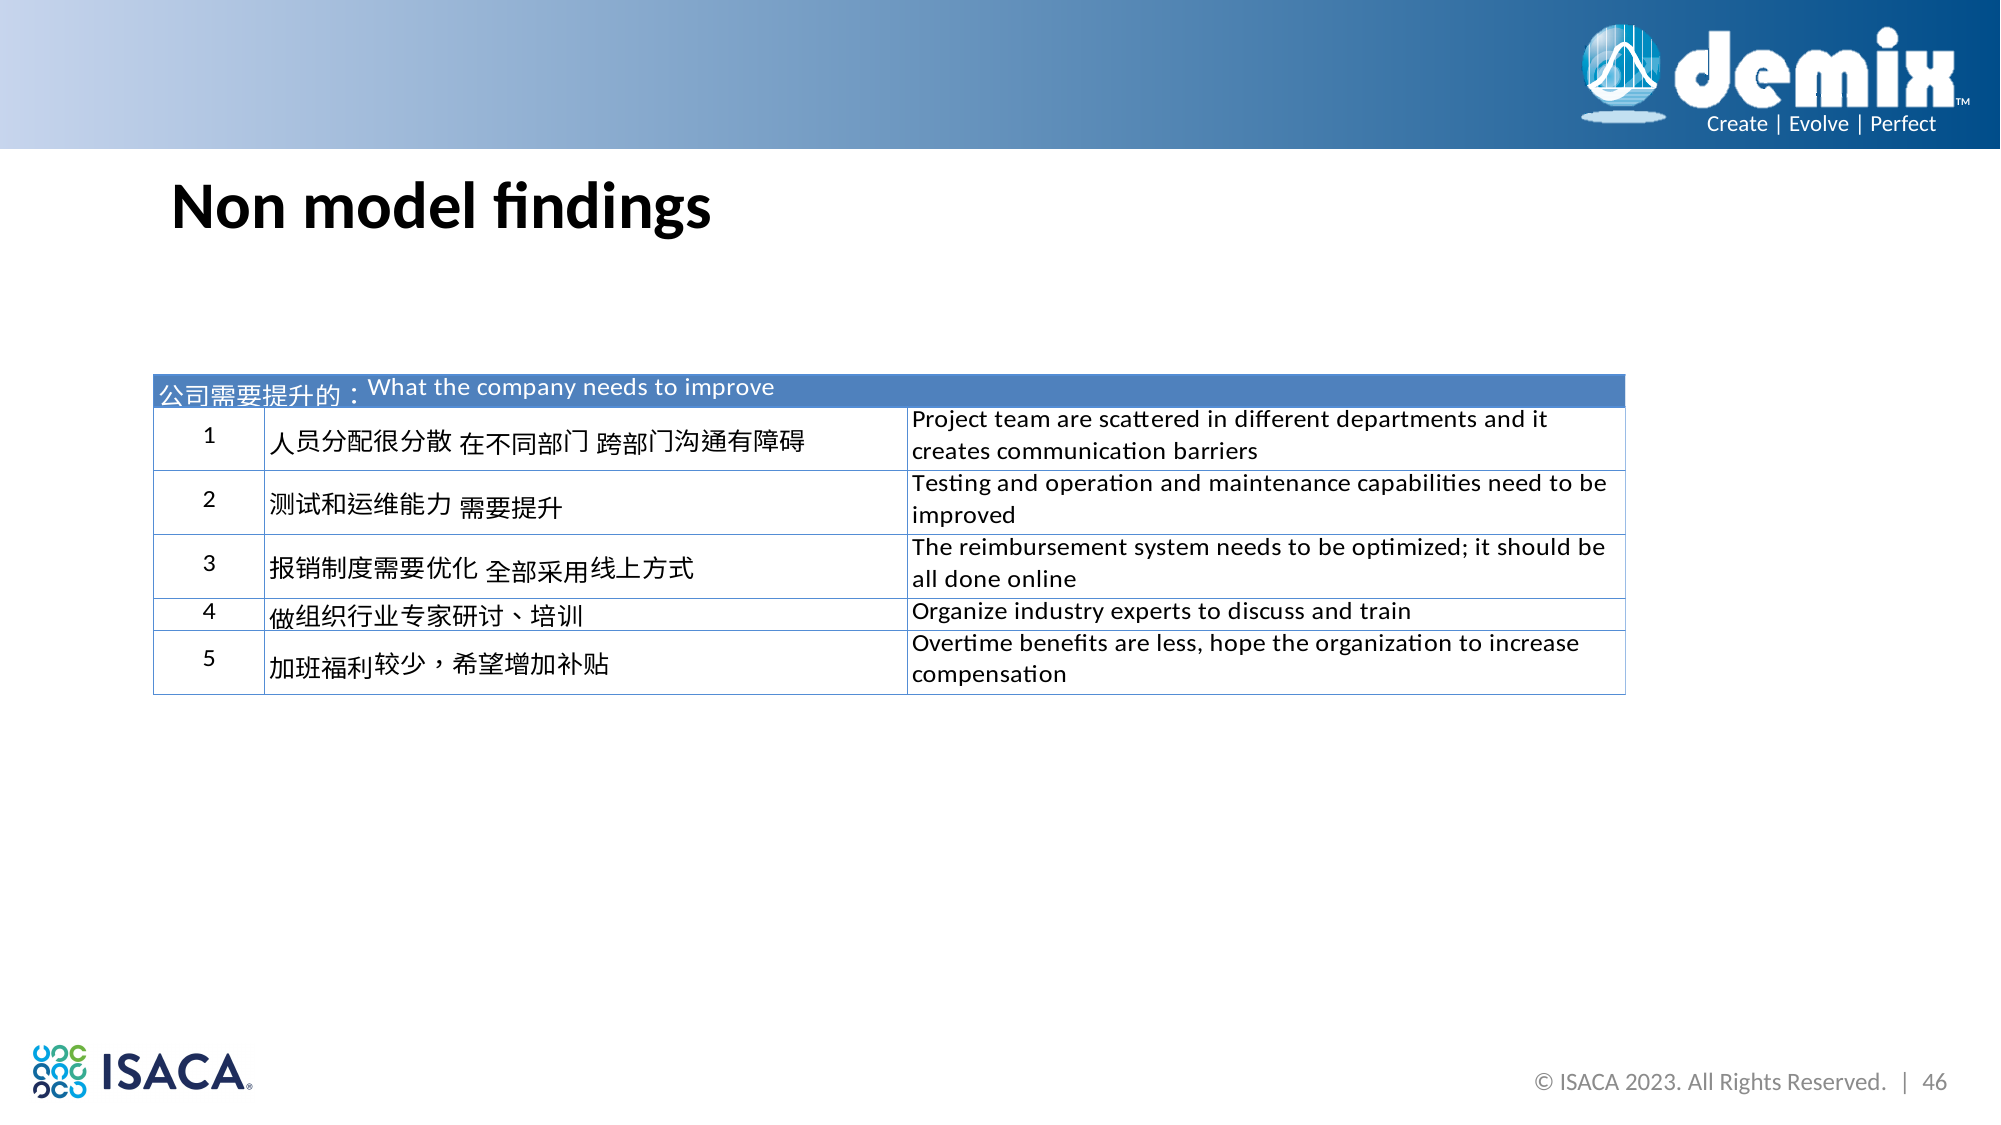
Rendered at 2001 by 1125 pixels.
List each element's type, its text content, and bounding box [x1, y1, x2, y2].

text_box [152, 374, 1627, 696]
title Non model findings [156, 157, 1863, 257]
picture [29, 1043, 255, 1103]
picture [1549, 3, 2000, 153]
